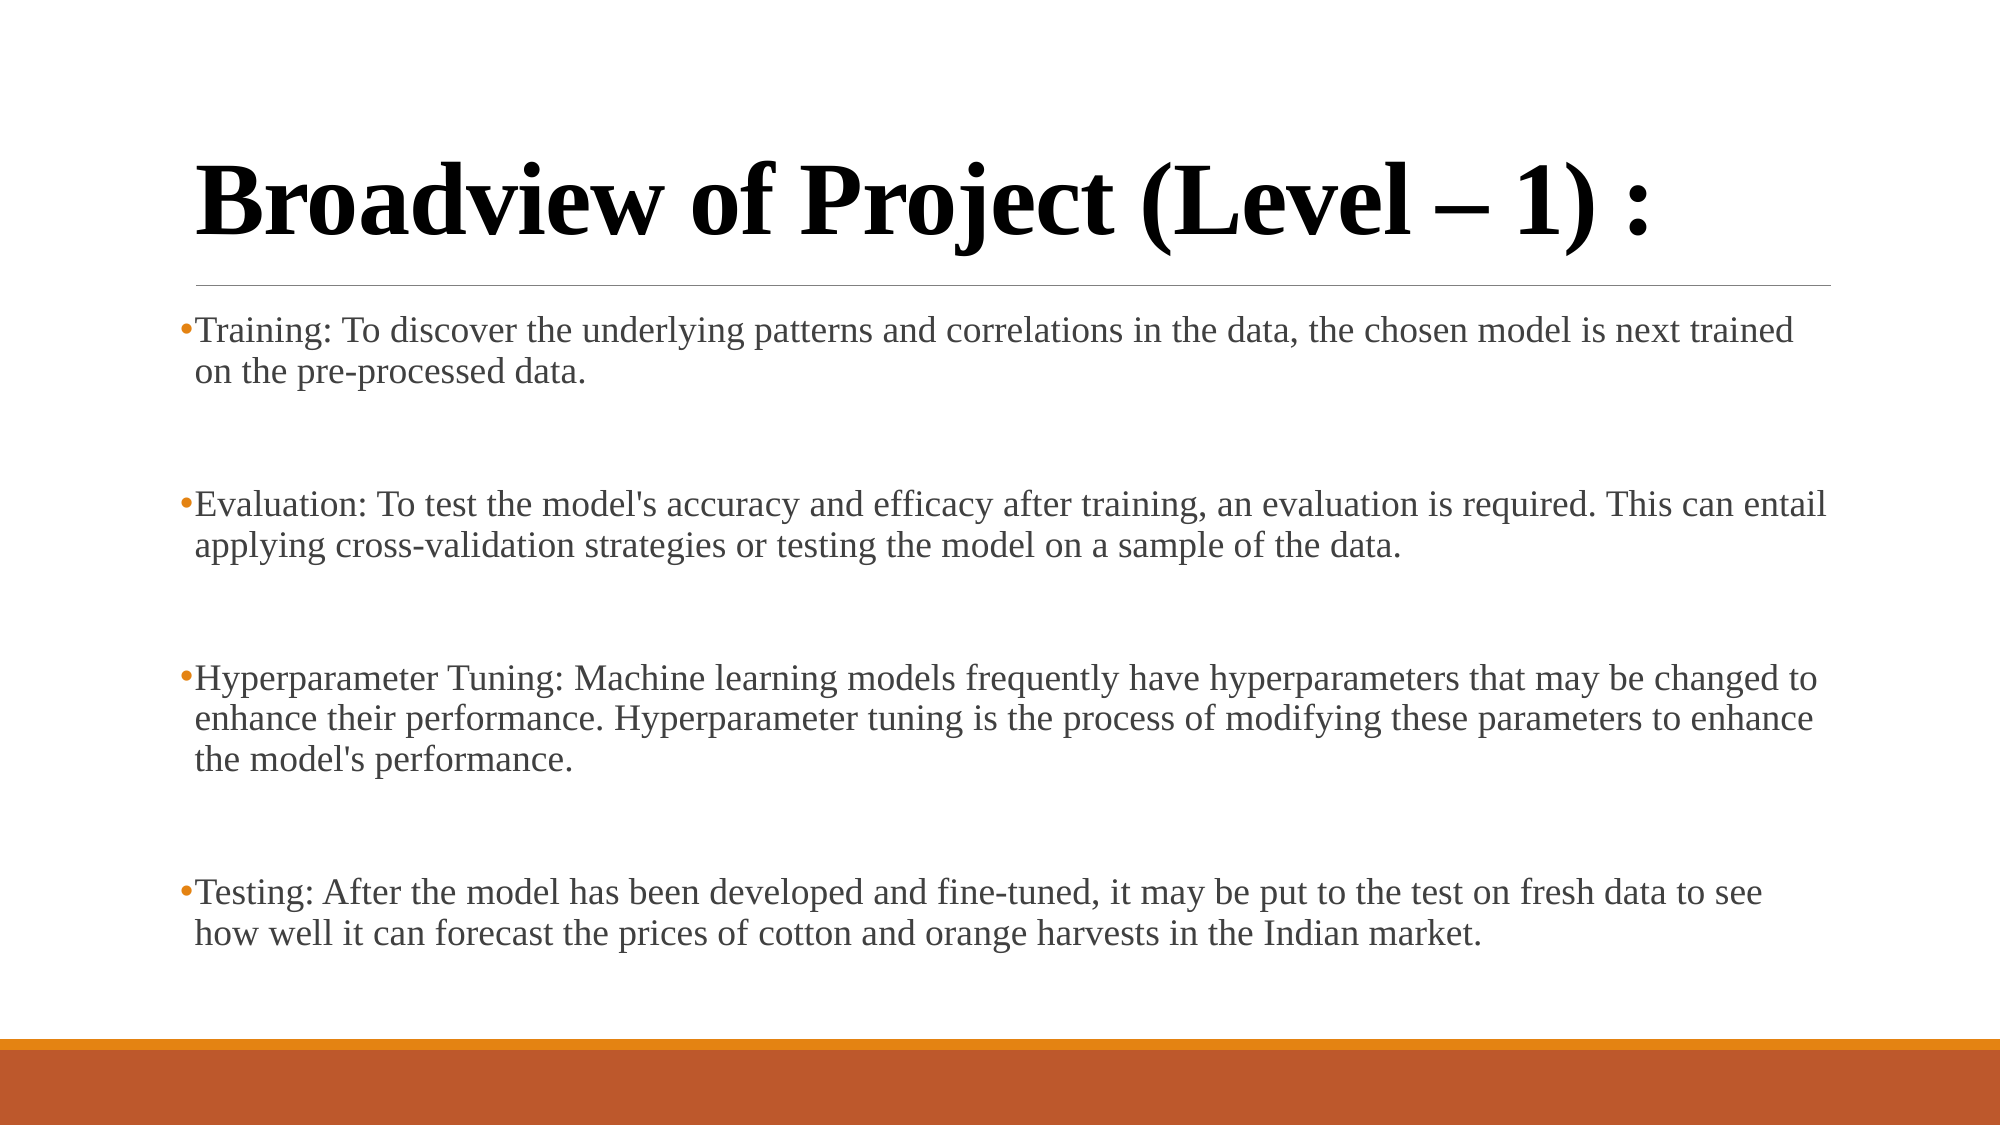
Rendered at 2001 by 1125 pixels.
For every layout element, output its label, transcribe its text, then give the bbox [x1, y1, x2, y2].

list Training: To discover the underlying patterns and correlations in the data, the chosen model is next trained on the pre-processed data. Evaluation: To test the model's accuracy and efficacy after training, an evaluation is required. This can entail applying cross-validation strategies or testing the model on a sample of the data. Hyperparameter Tuning: Machine learning models frequently have hyperparameters that may be changed to enhance their performance. Hyperparameter tuning is the process of modifying these parameters to enhance the model's performance. Testing: After the model has been developed and fine-tuned, it may be put to the test on fresh data to see how well it can forecast the prices of cotton and orange harvests in the Indian market. [180, 302, 1830, 963]
title Broadview of Project (Level – 1) : [179, 24, 1830, 263]
